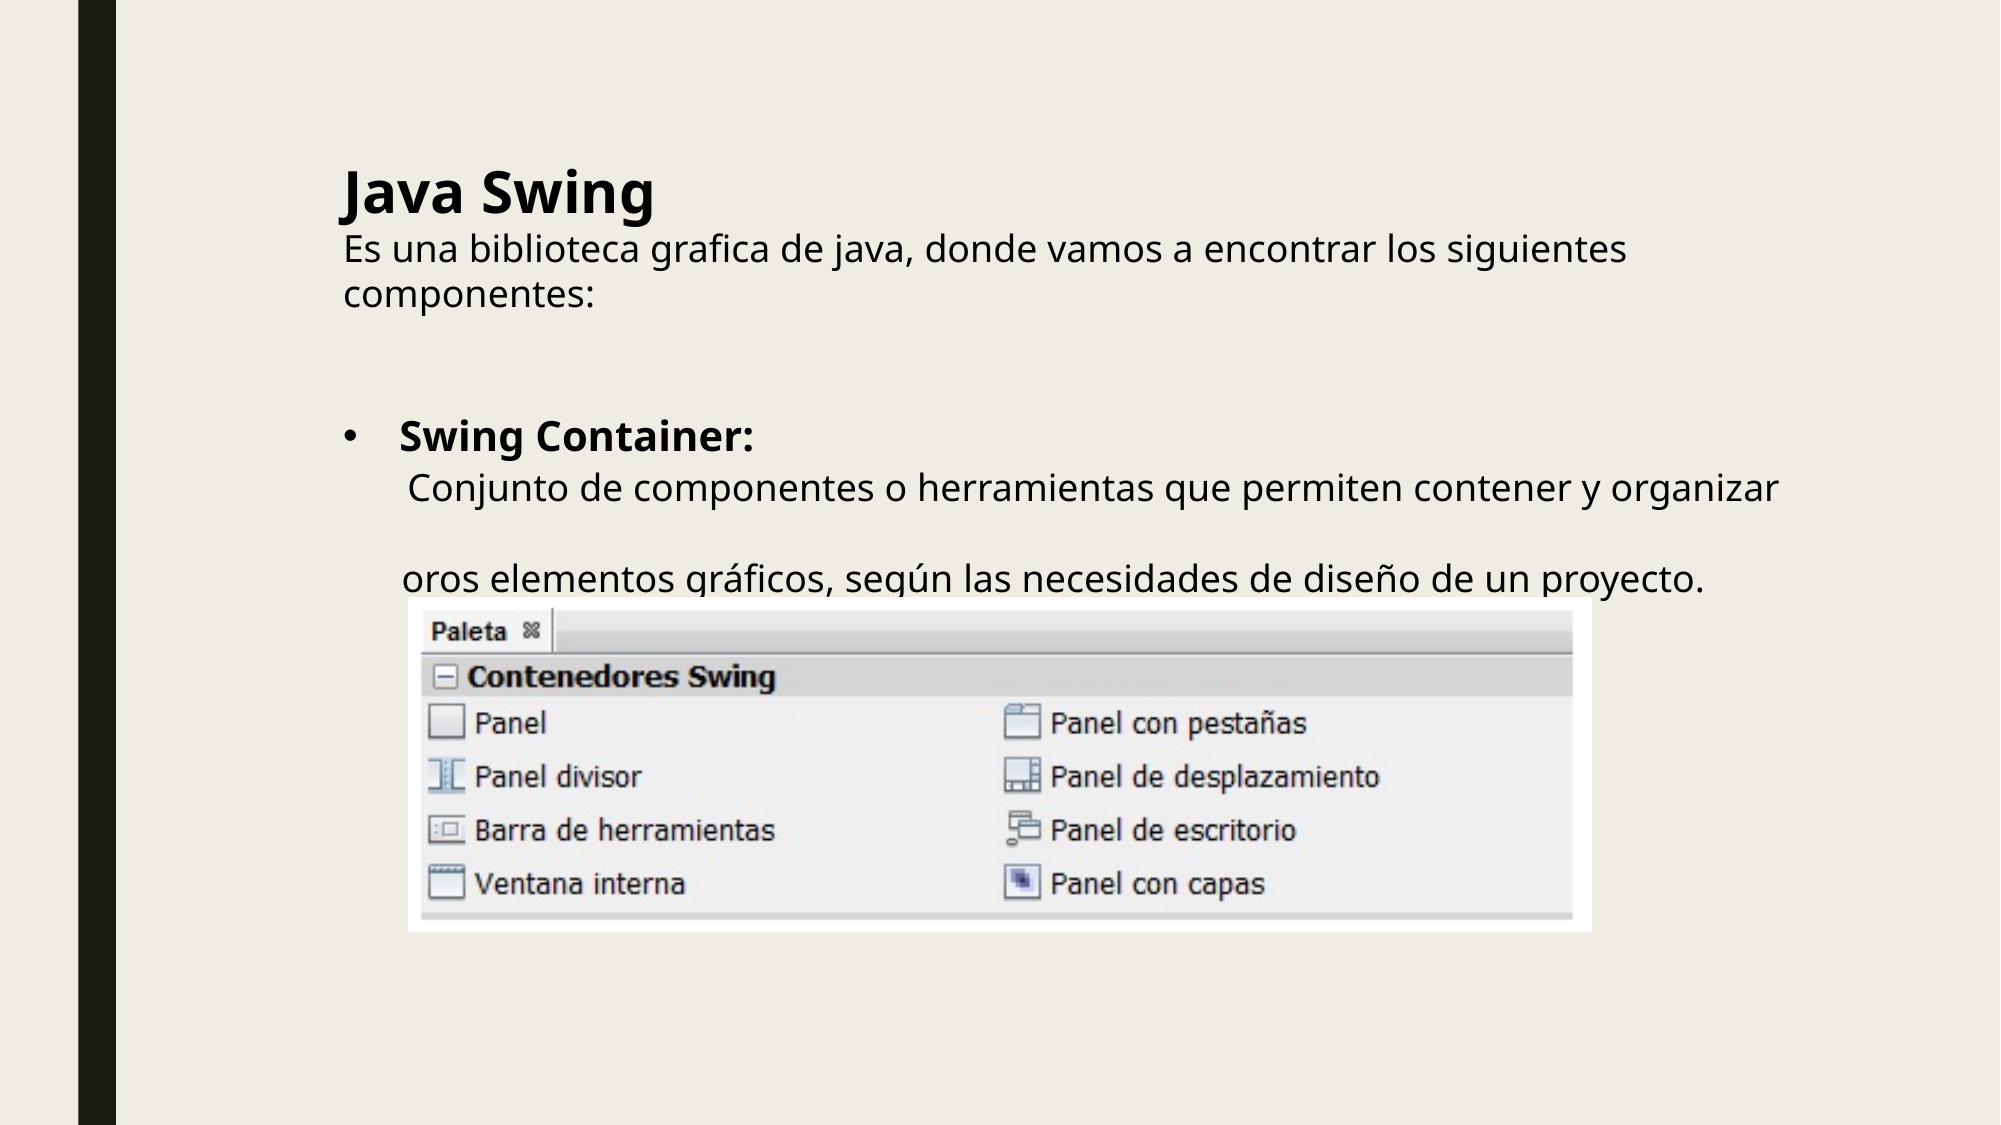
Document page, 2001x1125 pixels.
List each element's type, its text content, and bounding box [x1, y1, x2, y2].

text_box Java Swing Es una biblioteca grafica de java, donde vamos a encontrar los siguientes componentes: Swing Container: Conjunto de componentes o herramientas que permiten contener y organizar oros elementos gráficos, según las necesidades de diseño de un proyecto. [328, 147, 1800, 703]
picture [408, 597, 1592, 932]
